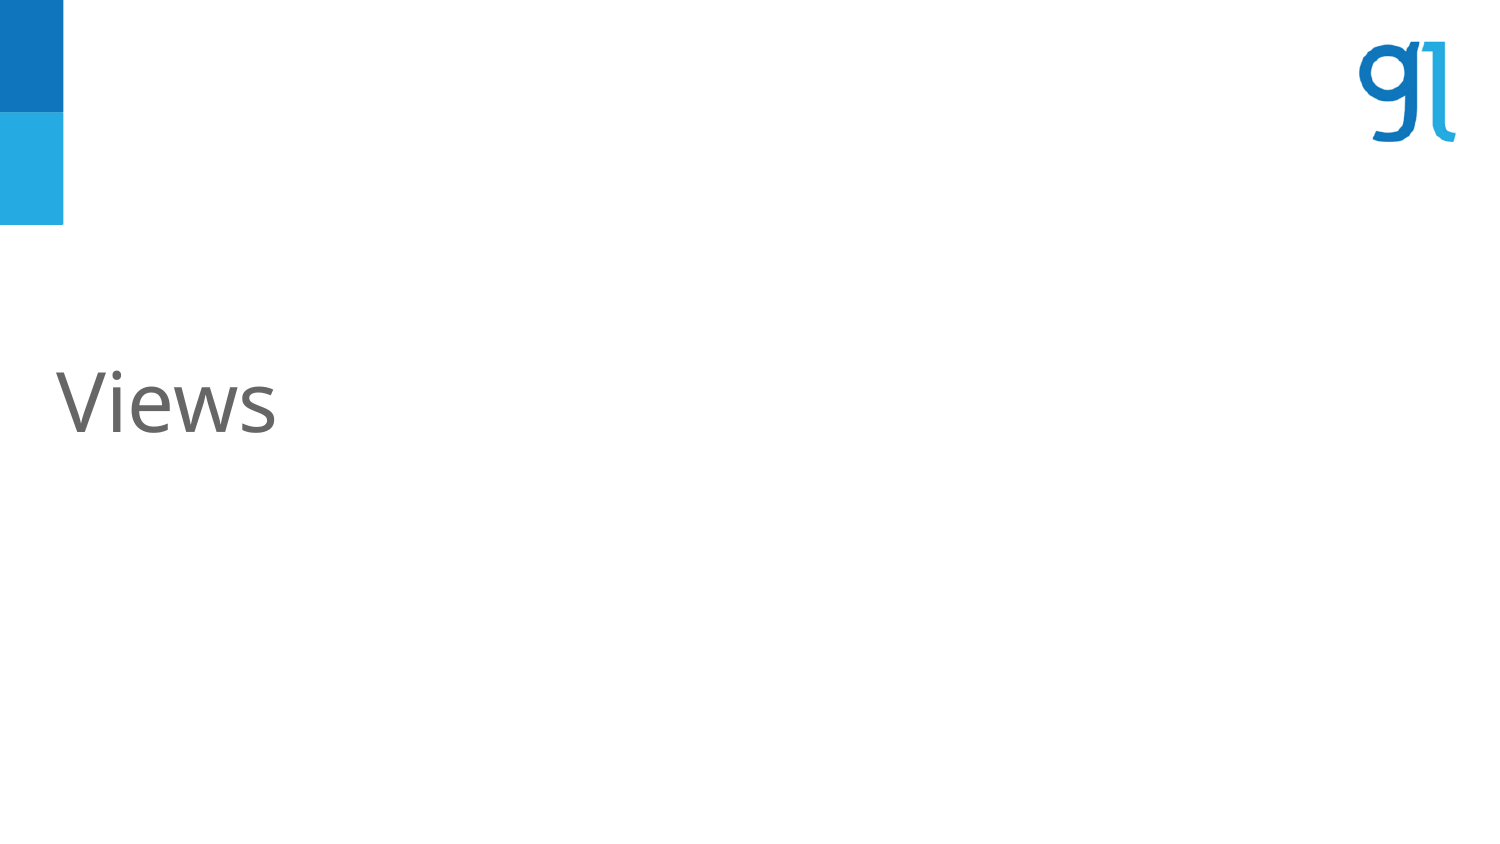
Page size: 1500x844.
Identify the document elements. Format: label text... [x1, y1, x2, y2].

picture [1331, 17, 1482, 169]
text_box Views [50, 346, 1243, 497]
